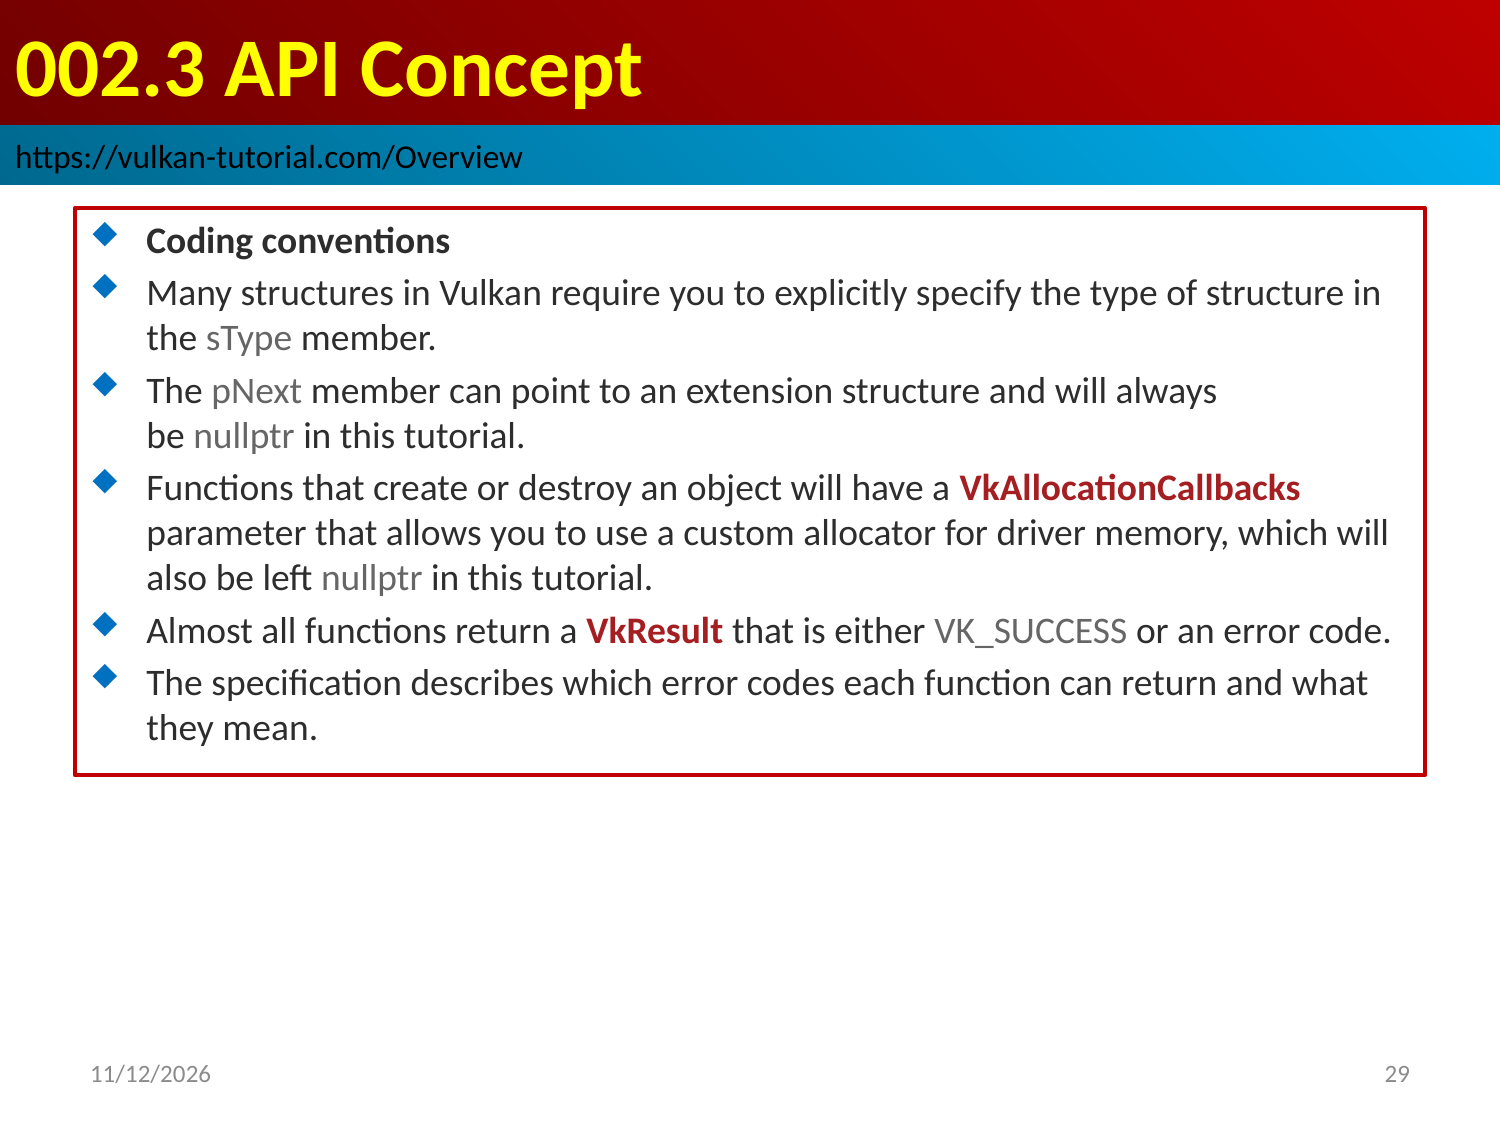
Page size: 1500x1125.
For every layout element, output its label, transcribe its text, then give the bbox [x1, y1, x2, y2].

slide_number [75, 1042, 425, 1103]
subtitle Coding conventions Many structures in Vulkan require you to explicitly specify the type of structure in the sType member. The pNext member can point to an extension structure and will always be nullptr in this tutorial. Functions that create or destroy an object will have a VkAllocationCallbacks parameter that allows you to use a custom allocator for driver memory, which will also be left nullptr in this tutorial. Almost all functions return a VkResult that is either VK_SUCCESS or an error code. The specification describes which error codes each function can return and what they mean. [73, 206, 1427, 777]
text_box https://vulkan-tutorial.com/Overview [0, 125, 1500, 185]
title 002.3 API Concept [0, 0, 1500, 125]
slide_number 29 [1074, 1042, 1425, 1103]
